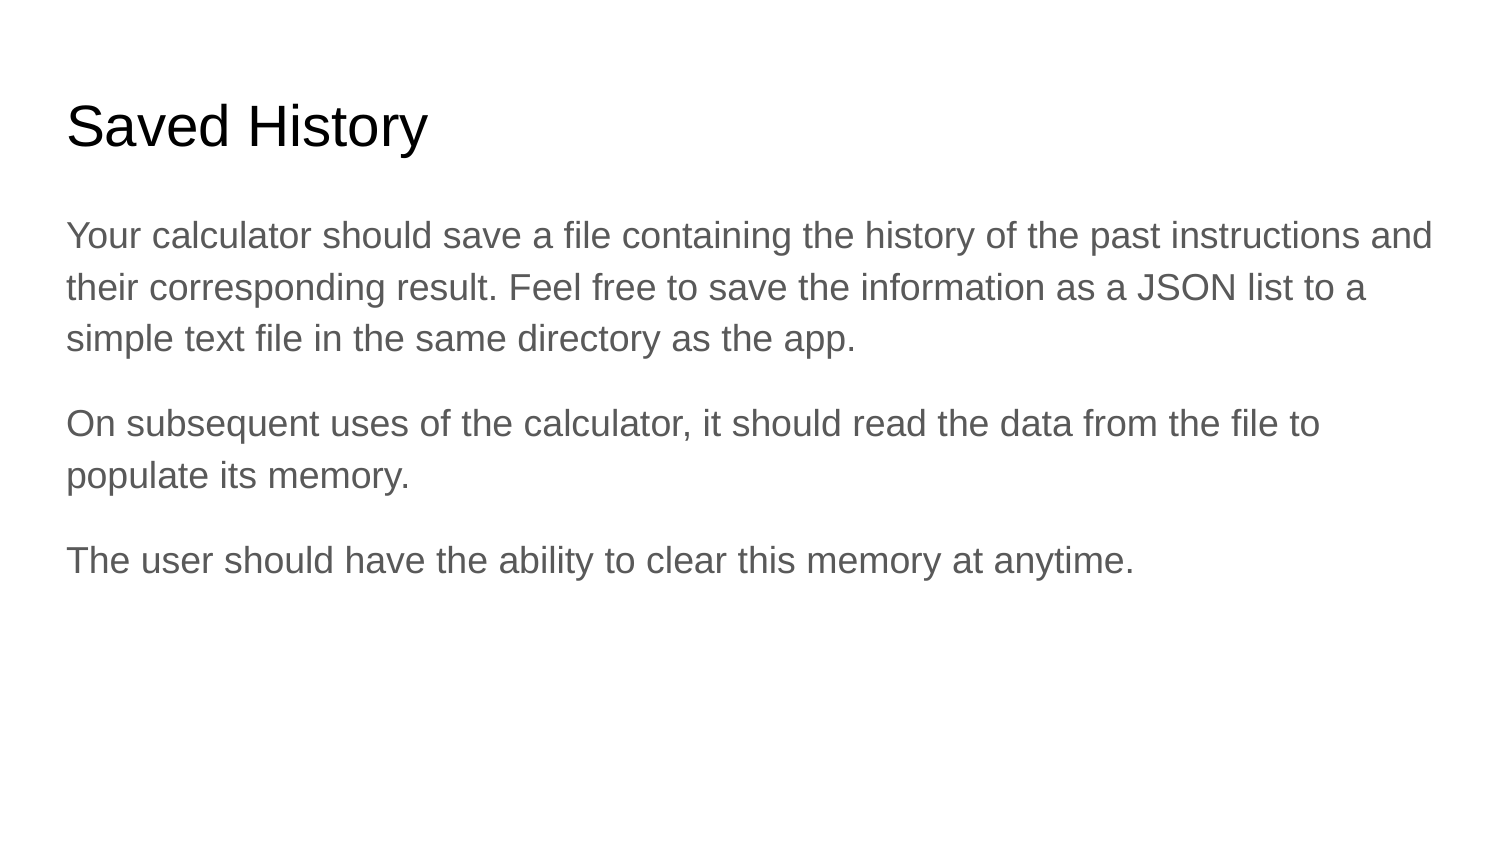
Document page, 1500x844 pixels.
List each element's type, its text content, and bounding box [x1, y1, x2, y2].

list Your calculator should save a file containing the history of the past instructions and their corresponding result. Feel free to save the information as a JSON list to a simple text file in the same directory as the app. On subsequent uses of the calculator, it should read the data from the file to populate its memory. The user should have the ability to clear this memory at anytime. [51, 189, 1449, 750]
title Saved History [51, 72, 1449, 167]
